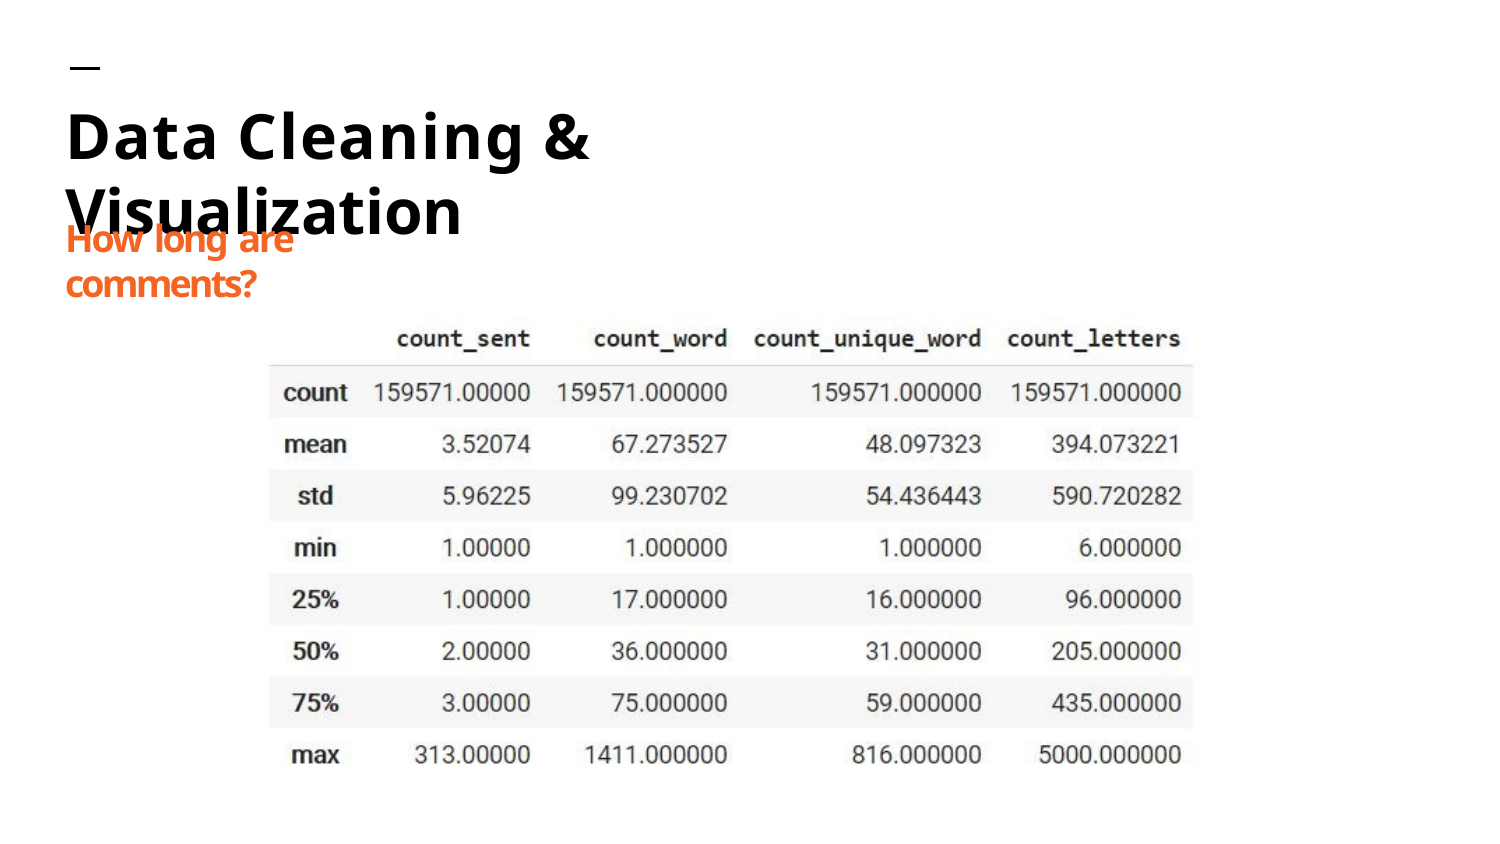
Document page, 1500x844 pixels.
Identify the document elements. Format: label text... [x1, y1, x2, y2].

picture [263, 316, 1203, 765]
text_box How long are comments? [63, 213, 486, 306]
title Data Cleaning & Visualization [63, 95, 943, 248]
